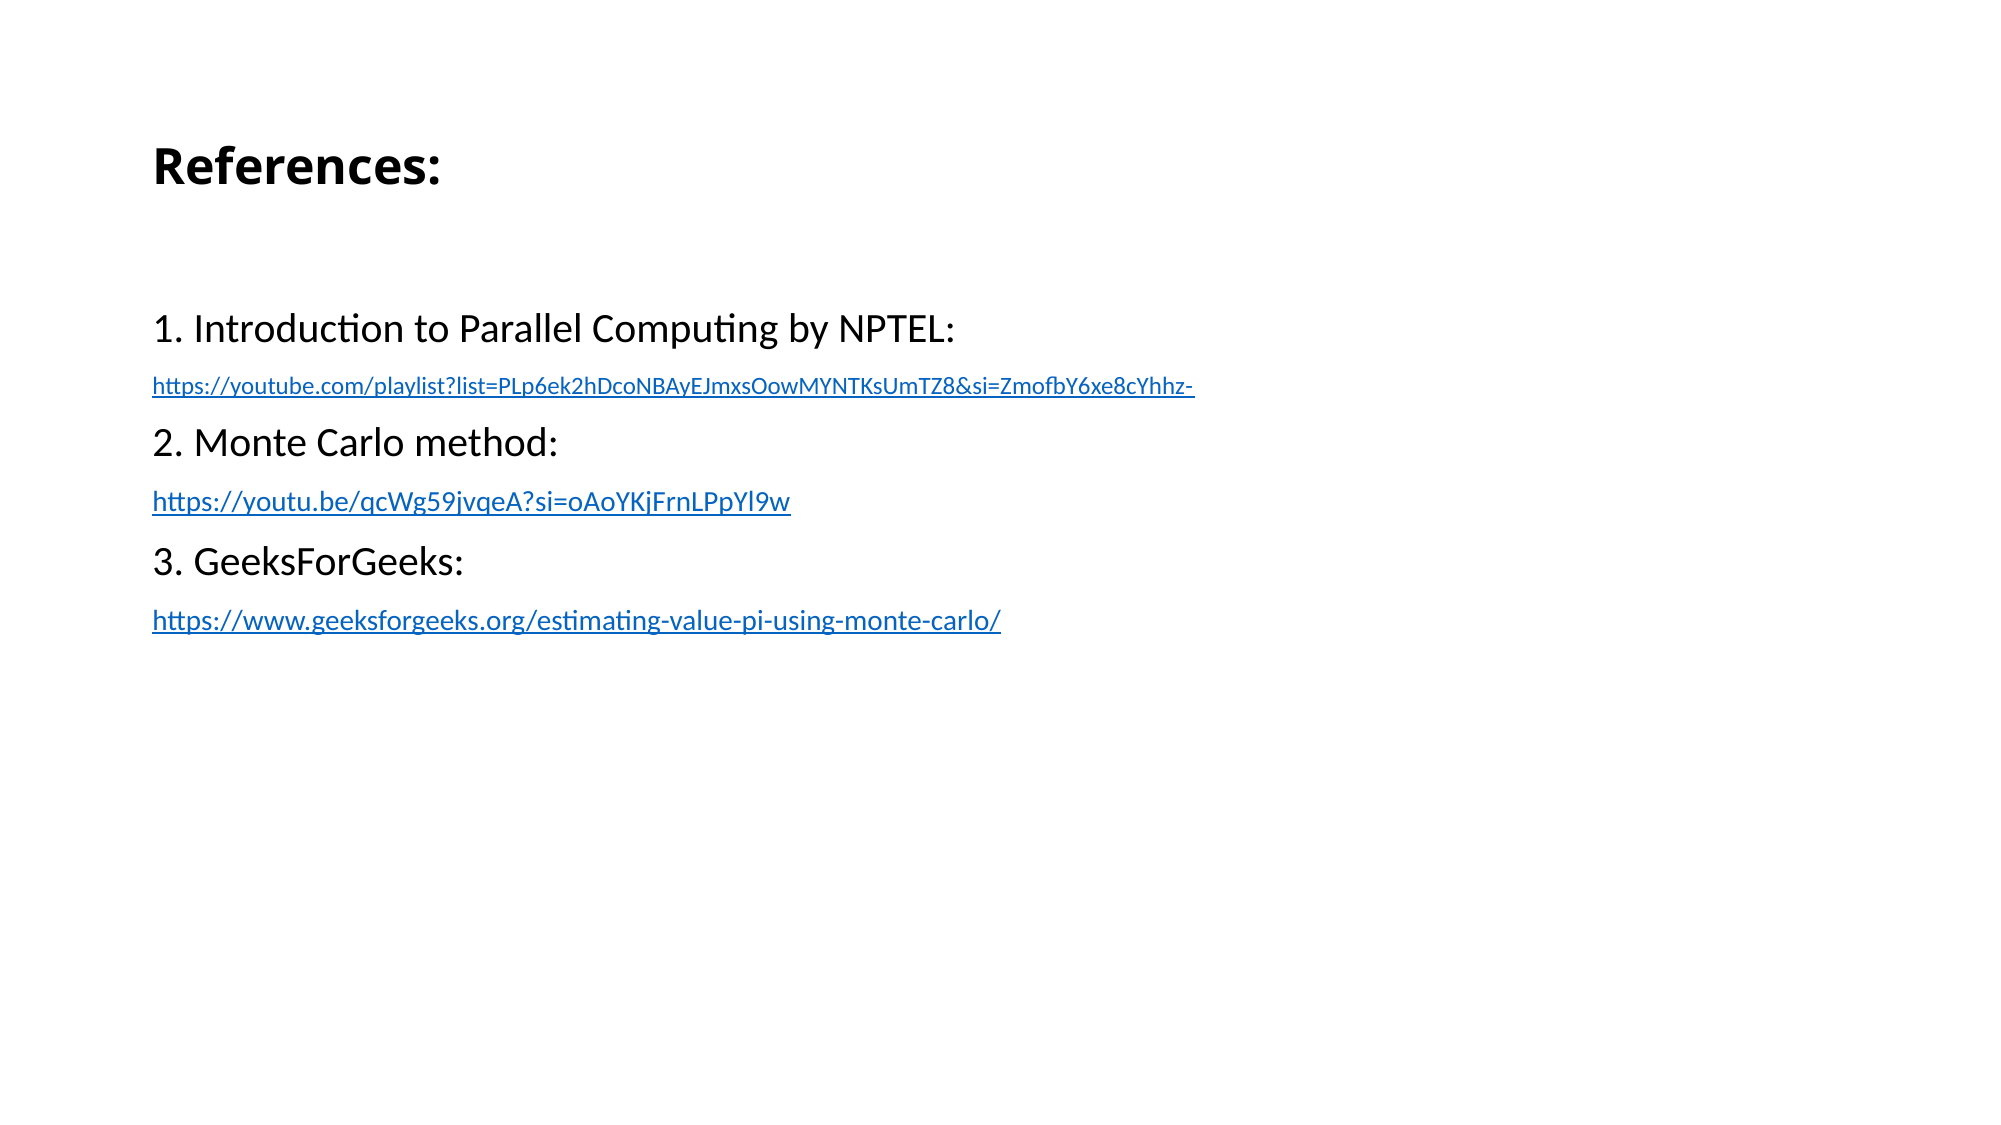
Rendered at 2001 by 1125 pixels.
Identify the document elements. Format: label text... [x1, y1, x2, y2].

list 1. Introduction to Parallel Computing by NPTEL: https://youtube.com/playlist?list=PLp6ek2hDcoNBAyEJmxsOowMYNTKsUmTZ8&si=ZmofbY6xe8cYhhz- 2. Monte Carlo method: https://youtu.be/qcWg59jvqeA?si=oAoYKjFrnLPpYl9w 3. GeeksForGeeks: https://www.geeksforgeeks.org/estimating-value-pi-using-monte-carlo/ [137, 299, 1863, 1014]
title References: [137, 59, 1863, 278]
